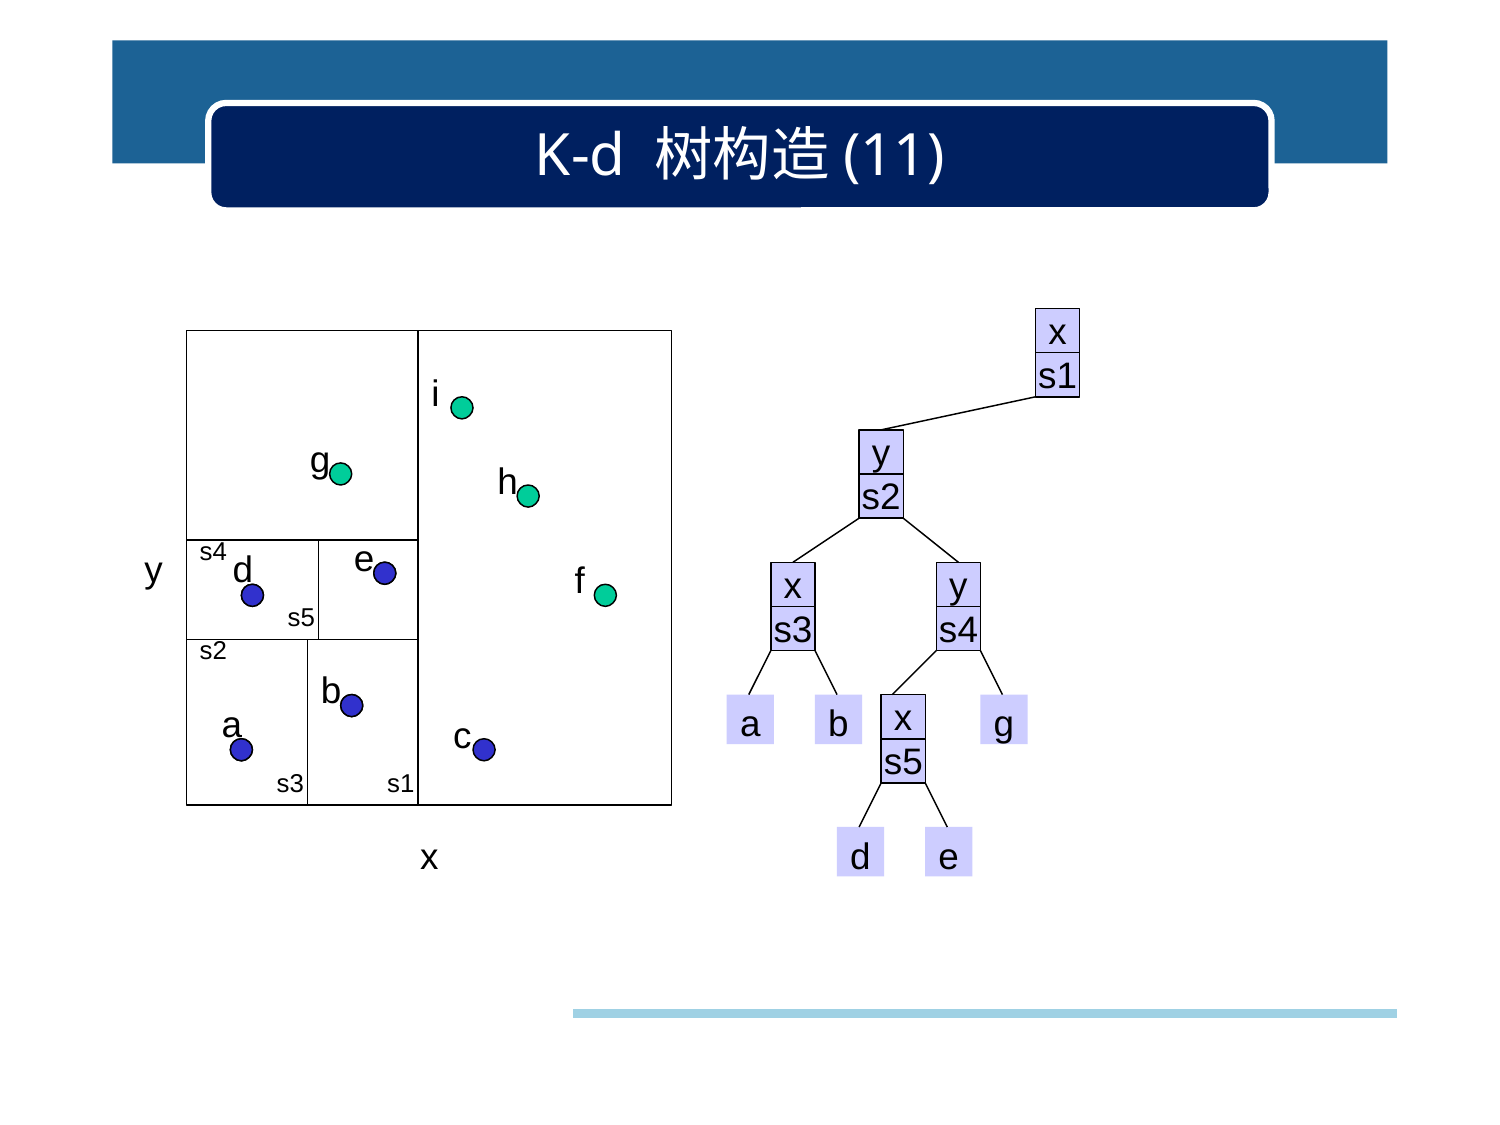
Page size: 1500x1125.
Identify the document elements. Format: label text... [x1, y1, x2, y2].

text_box b [814, 694, 863, 745]
text_box d [836, 826, 885, 877]
text_box s3 [771, 607, 815, 650]
text_box h [495, 457, 520, 502]
text_box [186, 330, 417, 540]
text_box [319, 541, 417, 639]
text_box [186, 541, 318, 639]
text_box x [418, 832, 441, 877]
text_box s2 [859, 475, 903, 518]
text_box [418, 330, 672, 805]
text_box y [142, 545, 165, 590]
text_box [859, 429, 904, 475]
text_box [186, 640, 307, 805]
text_box b [318, 667, 343, 712]
text_box s5 [285, 600, 317, 632]
text_box [770, 562, 816, 607]
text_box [373, 562, 396, 585]
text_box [450, 396, 474, 419]
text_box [472, 738, 496, 761]
title K-d 树构造(11) [208, 102, 1272, 211]
text_box s5 [881, 739, 925, 782]
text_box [241, 584, 264, 607]
text_box d [230, 545, 255, 590]
text_box x [892, 693, 915, 738]
text_box [1069, 308, 1080, 352]
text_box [230, 738, 253, 761]
text_box s1 [1036, 351, 1079, 396]
text_box x [781, 561, 804, 606]
text_box x [1046, 307, 1069, 351]
text_box [308, 640, 417, 805]
text_box g [980, 694, 1028, 745]
text_box [881, 694, 926, 739]
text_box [517, 484, 540, 508]
text_box s4 [197, 534, 229, 566]
text_box a [219, 700, 244, 745]
text_box [936, 562, 981, 607]
text_box [1035, 308, 1046, 352]
text_box s4 [937, 607, 980, 650]
text_box y [870, 428, 893, 474]
text_box e [352, 534, 377, 579]
text_box s3 [274, 766, 306, 798]
text_box a [726, 694, 774, 745]
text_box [594, 584, 617, 607]
text_box s2 [197, 634, 229, 666]
text_box y [947, 561, 970, 606]
text_box e [925, 826, 973, 877]
text_box s1 [385, 766, 416, 798]
text_box f [572, 556, 587, 602]
text_box g [307, 435, 333, 480]
text_box i [429, 369, 442, 414]
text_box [329, 462, 352, 485]
text_box c [451, 711, 474, 756]
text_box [340, 694, 363, 717]
